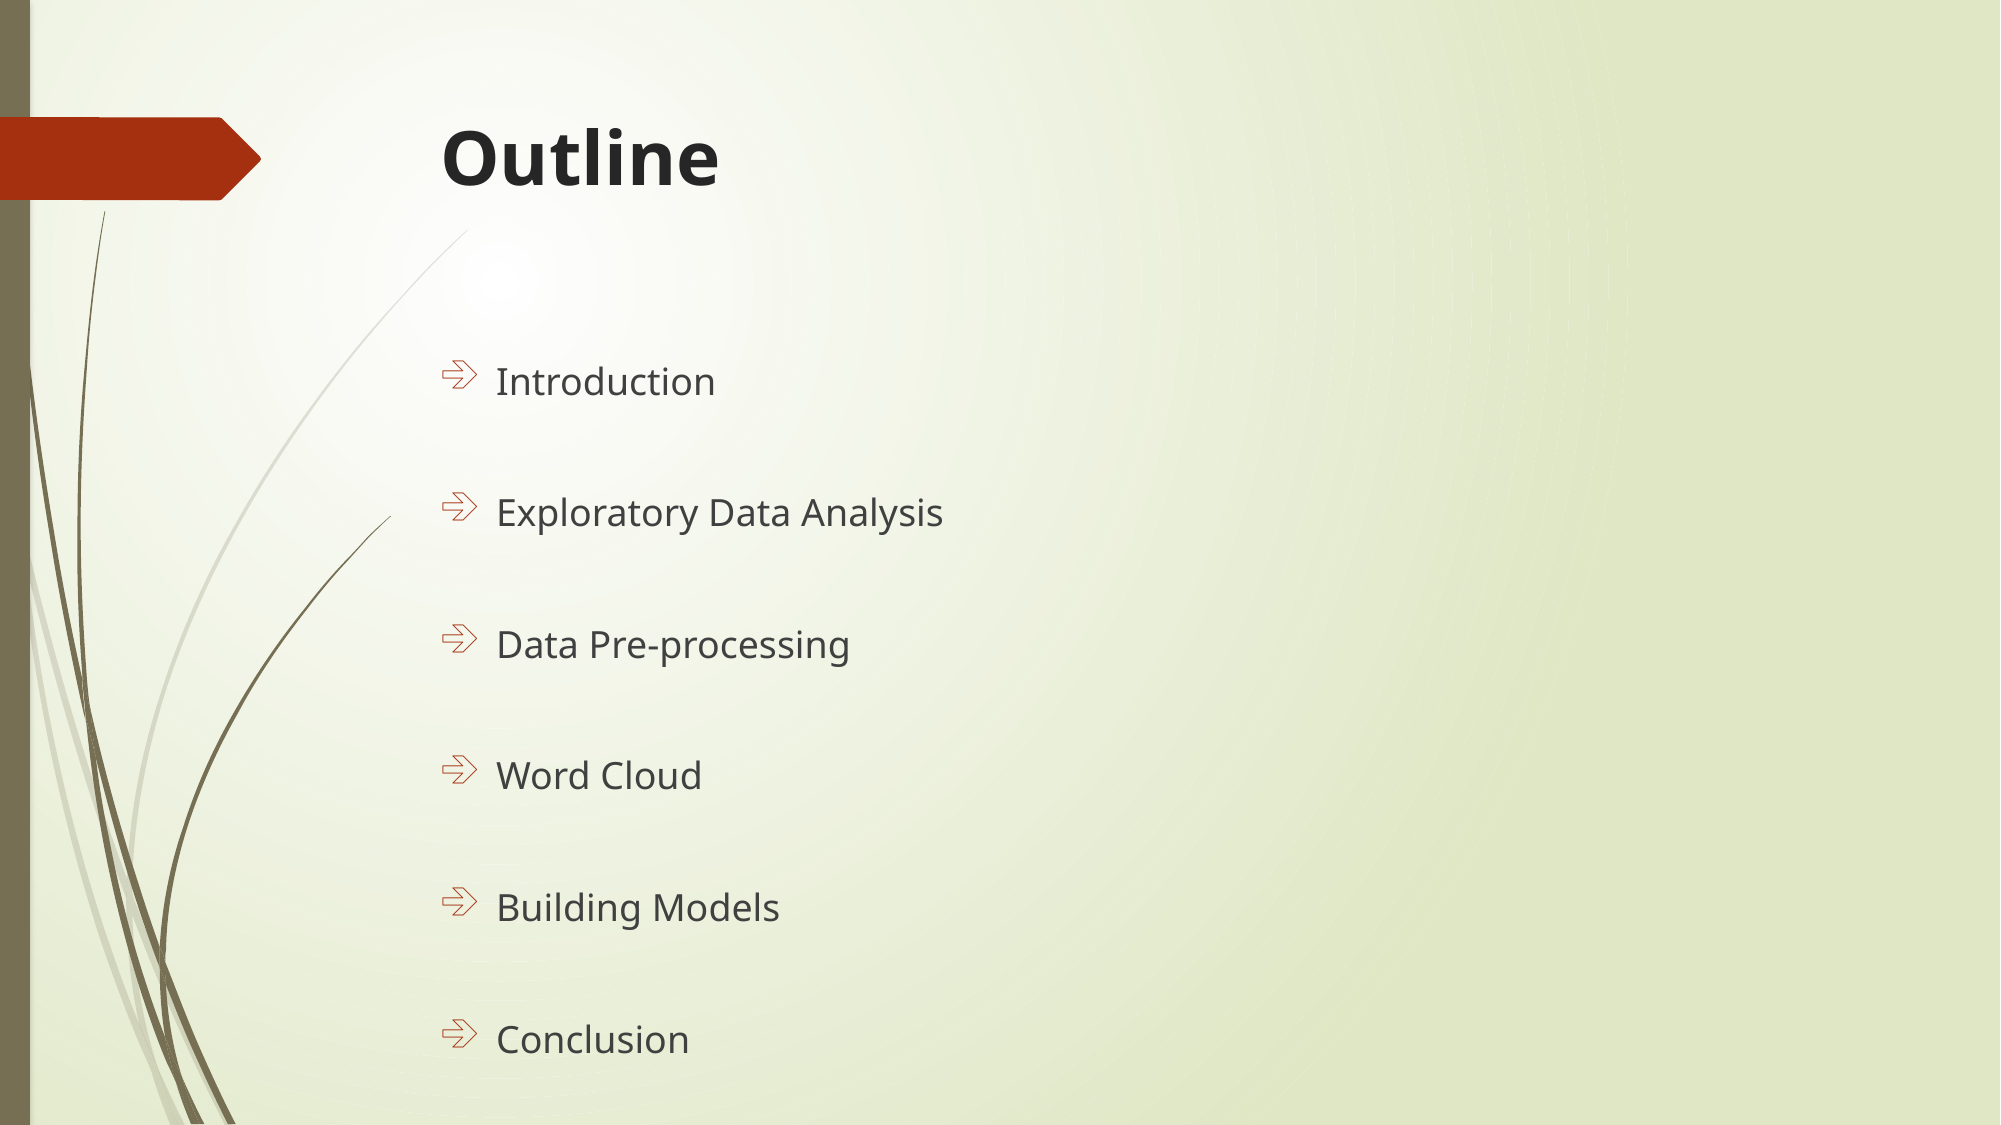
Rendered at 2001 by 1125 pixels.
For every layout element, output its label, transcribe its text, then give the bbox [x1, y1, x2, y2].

title Outline [425, 102, 1888, 313]
list Introduction Exploratory Data Analysis Data Pre-processing Word Cloud Building Models Conclusion [424, 350, 1888, 1069]
